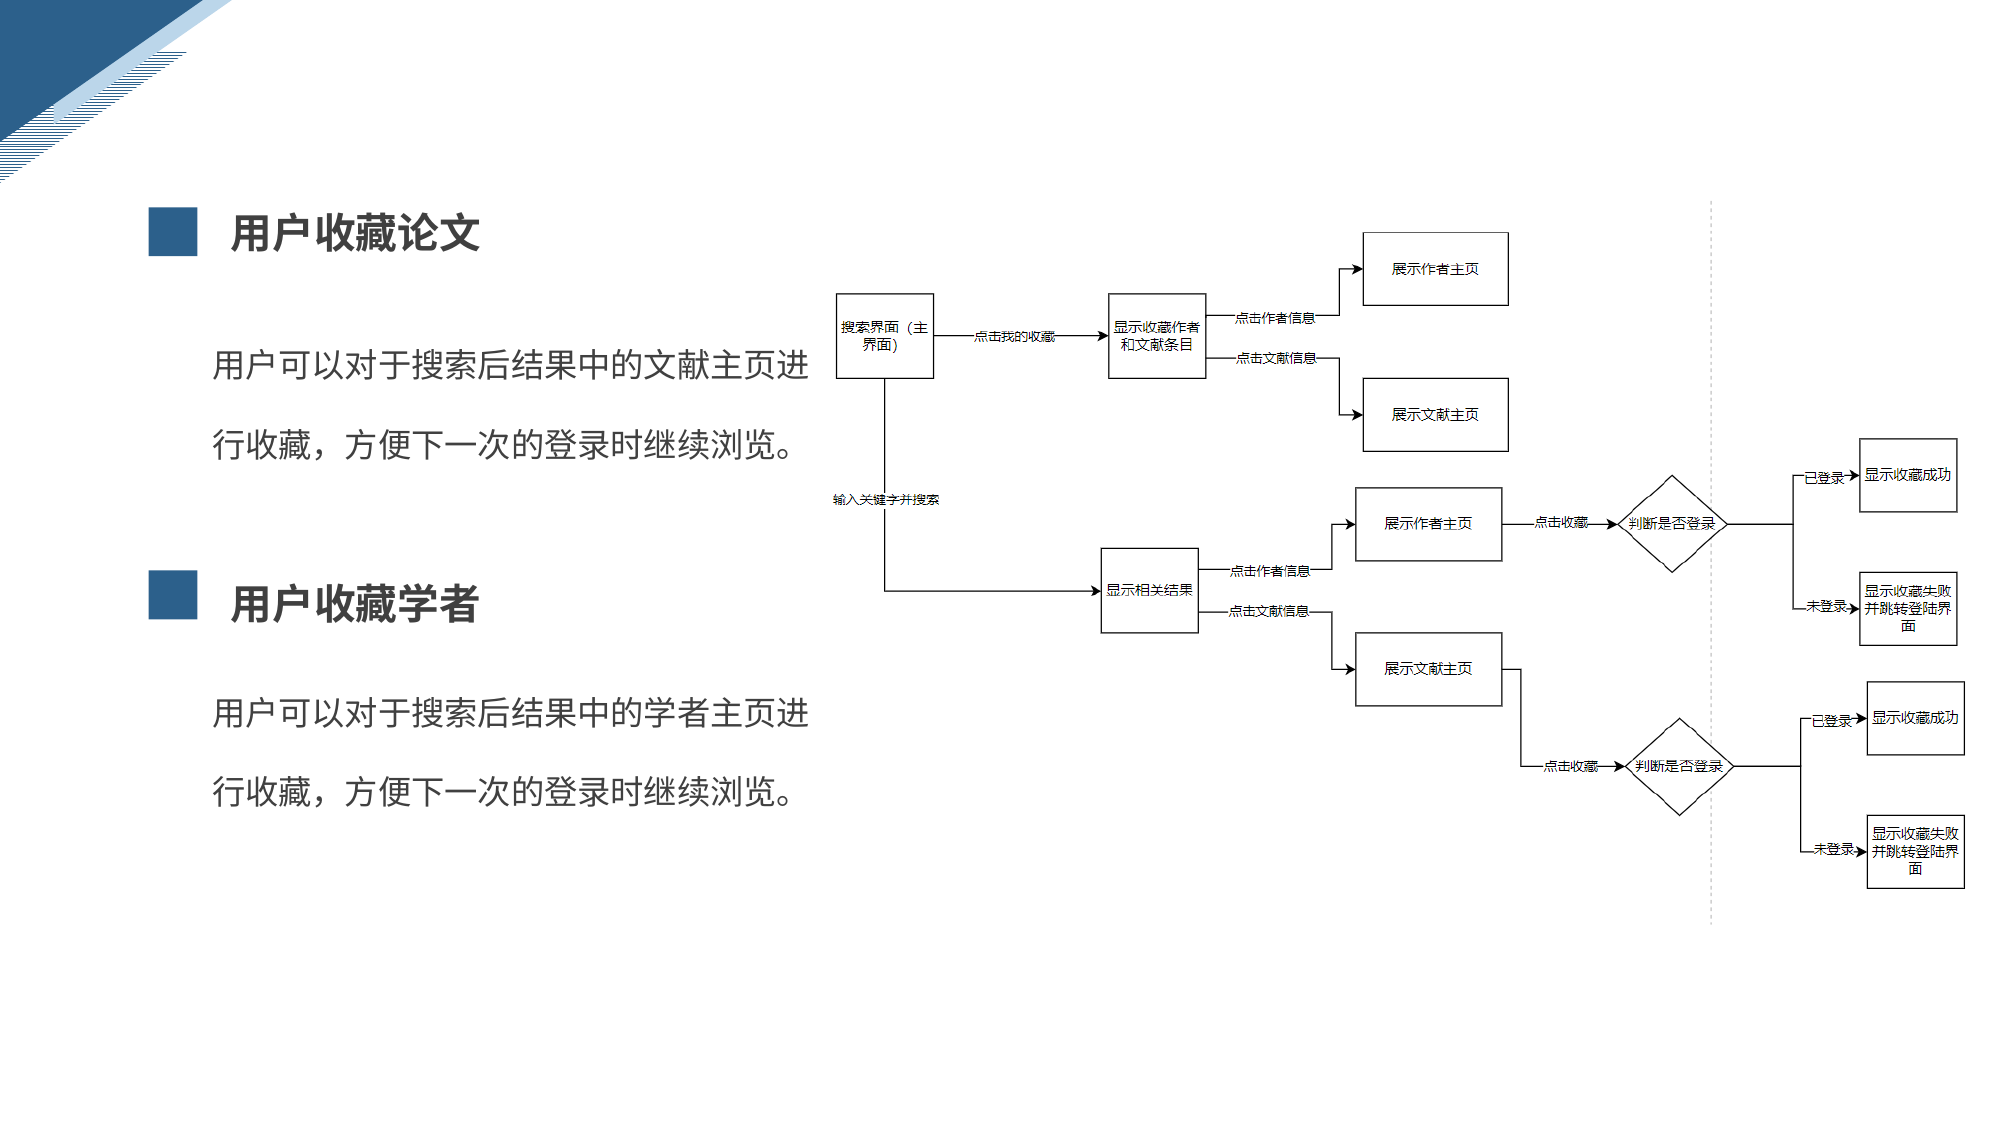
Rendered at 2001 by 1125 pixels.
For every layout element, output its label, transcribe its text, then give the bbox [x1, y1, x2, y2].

picture [823, 200, 1980, 925]
text_box 用户可以对于搜索后结果中的文献主页进行收藏，方便下一次的登录时继续浏览。 [197, 296, 823, 558]
text_box 用户收藏论文 [215, 199, 973, 264]
text_box [147, 206, 198, 257]
text_box [147, 569, 198, 620]
text_box 用户收藏学者 [215, 570, 823, 636]
text_box 用户可以对于搜索后结果中的学者主页进行收藏，方便下一次的登录时继续浏览。 [197, 644, 823, 905]
